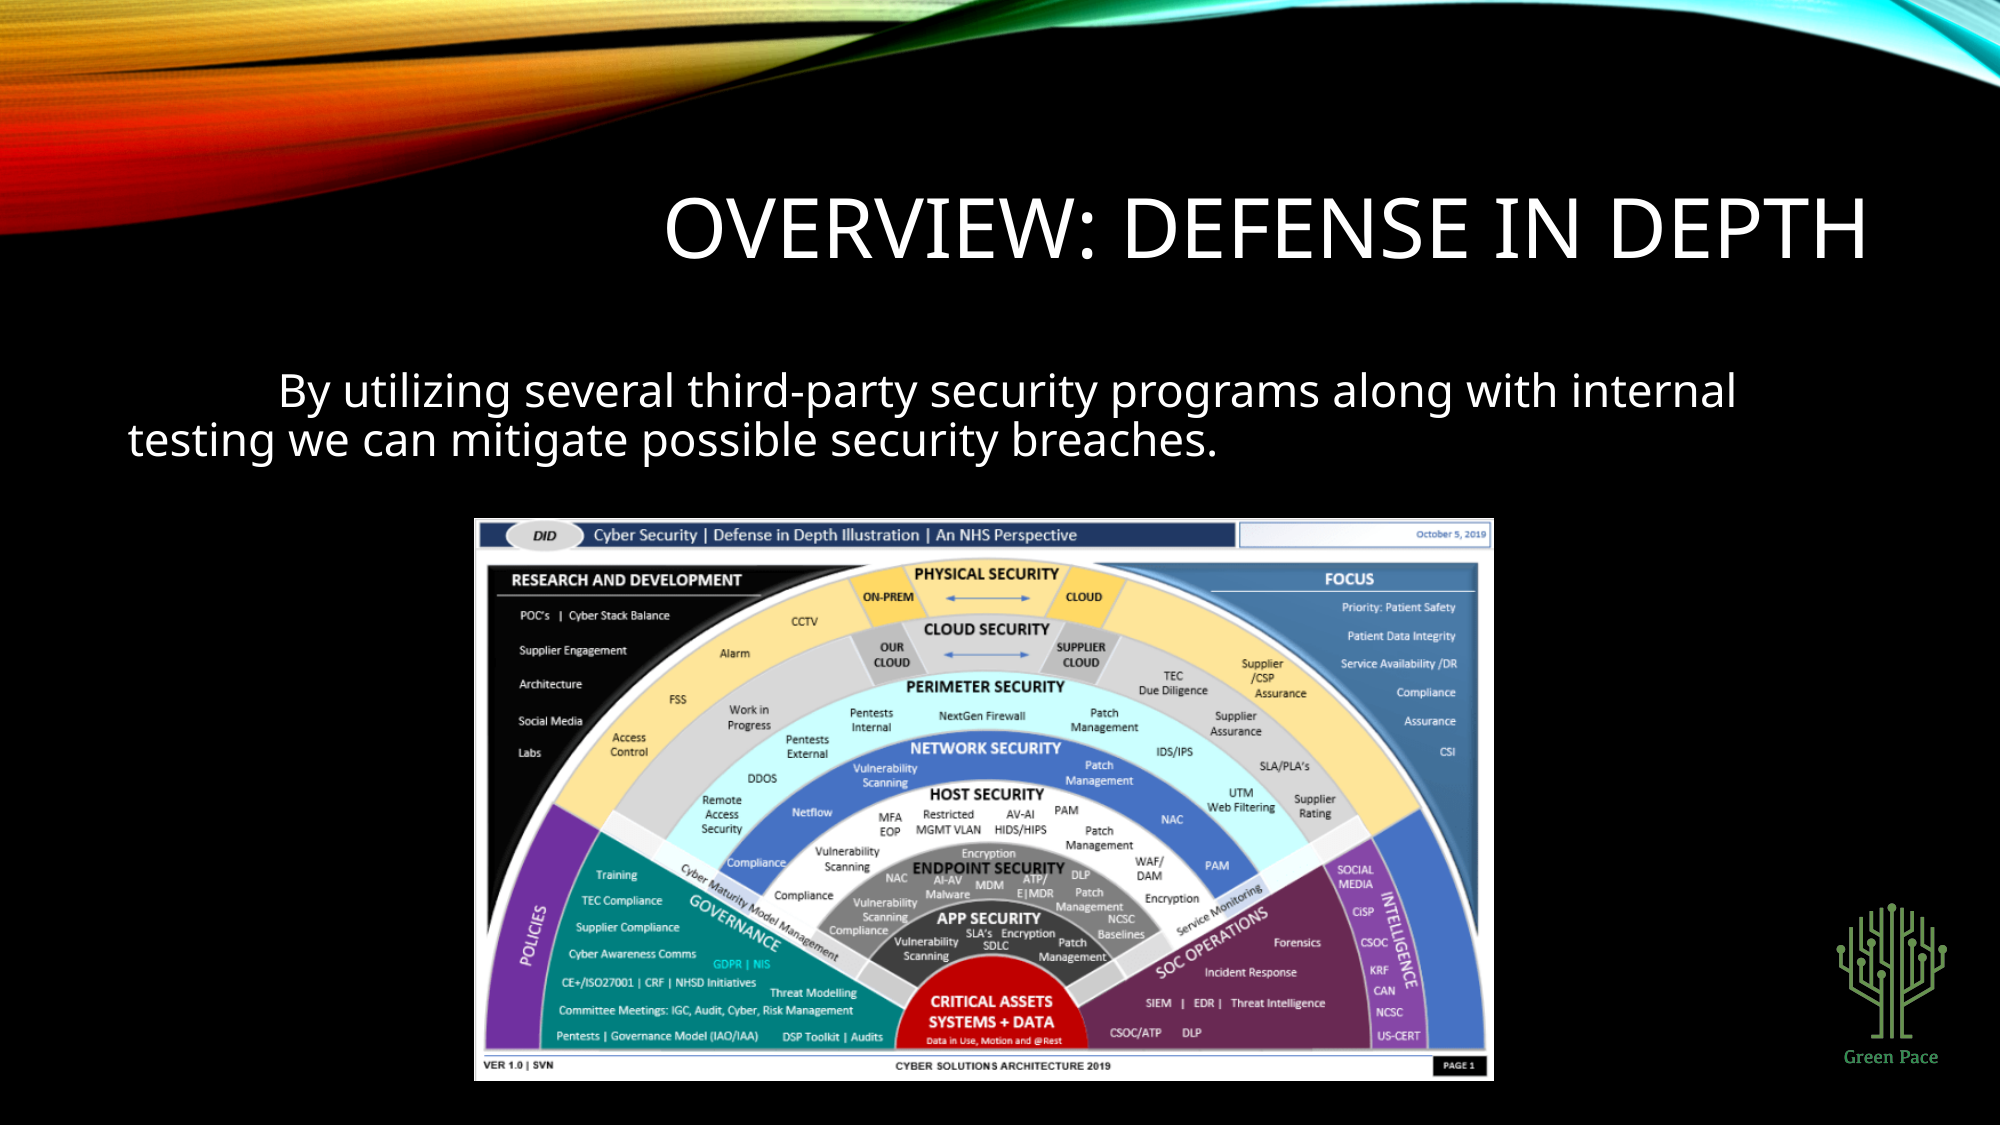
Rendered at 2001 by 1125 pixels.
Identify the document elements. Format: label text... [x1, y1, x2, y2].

picture [0, 0, 2000, 237]
picture [1817, 892, 1964, 1082]
picture [474, 518, 1495, 1082]
title OVERVIEW: DEFENSE IN DEPTH [474, 125, 1888, 338]
list By utilizing several third-party security programs along with internal testing we can mitigate possible security breaches. [112, 360, 1888, 1021]
